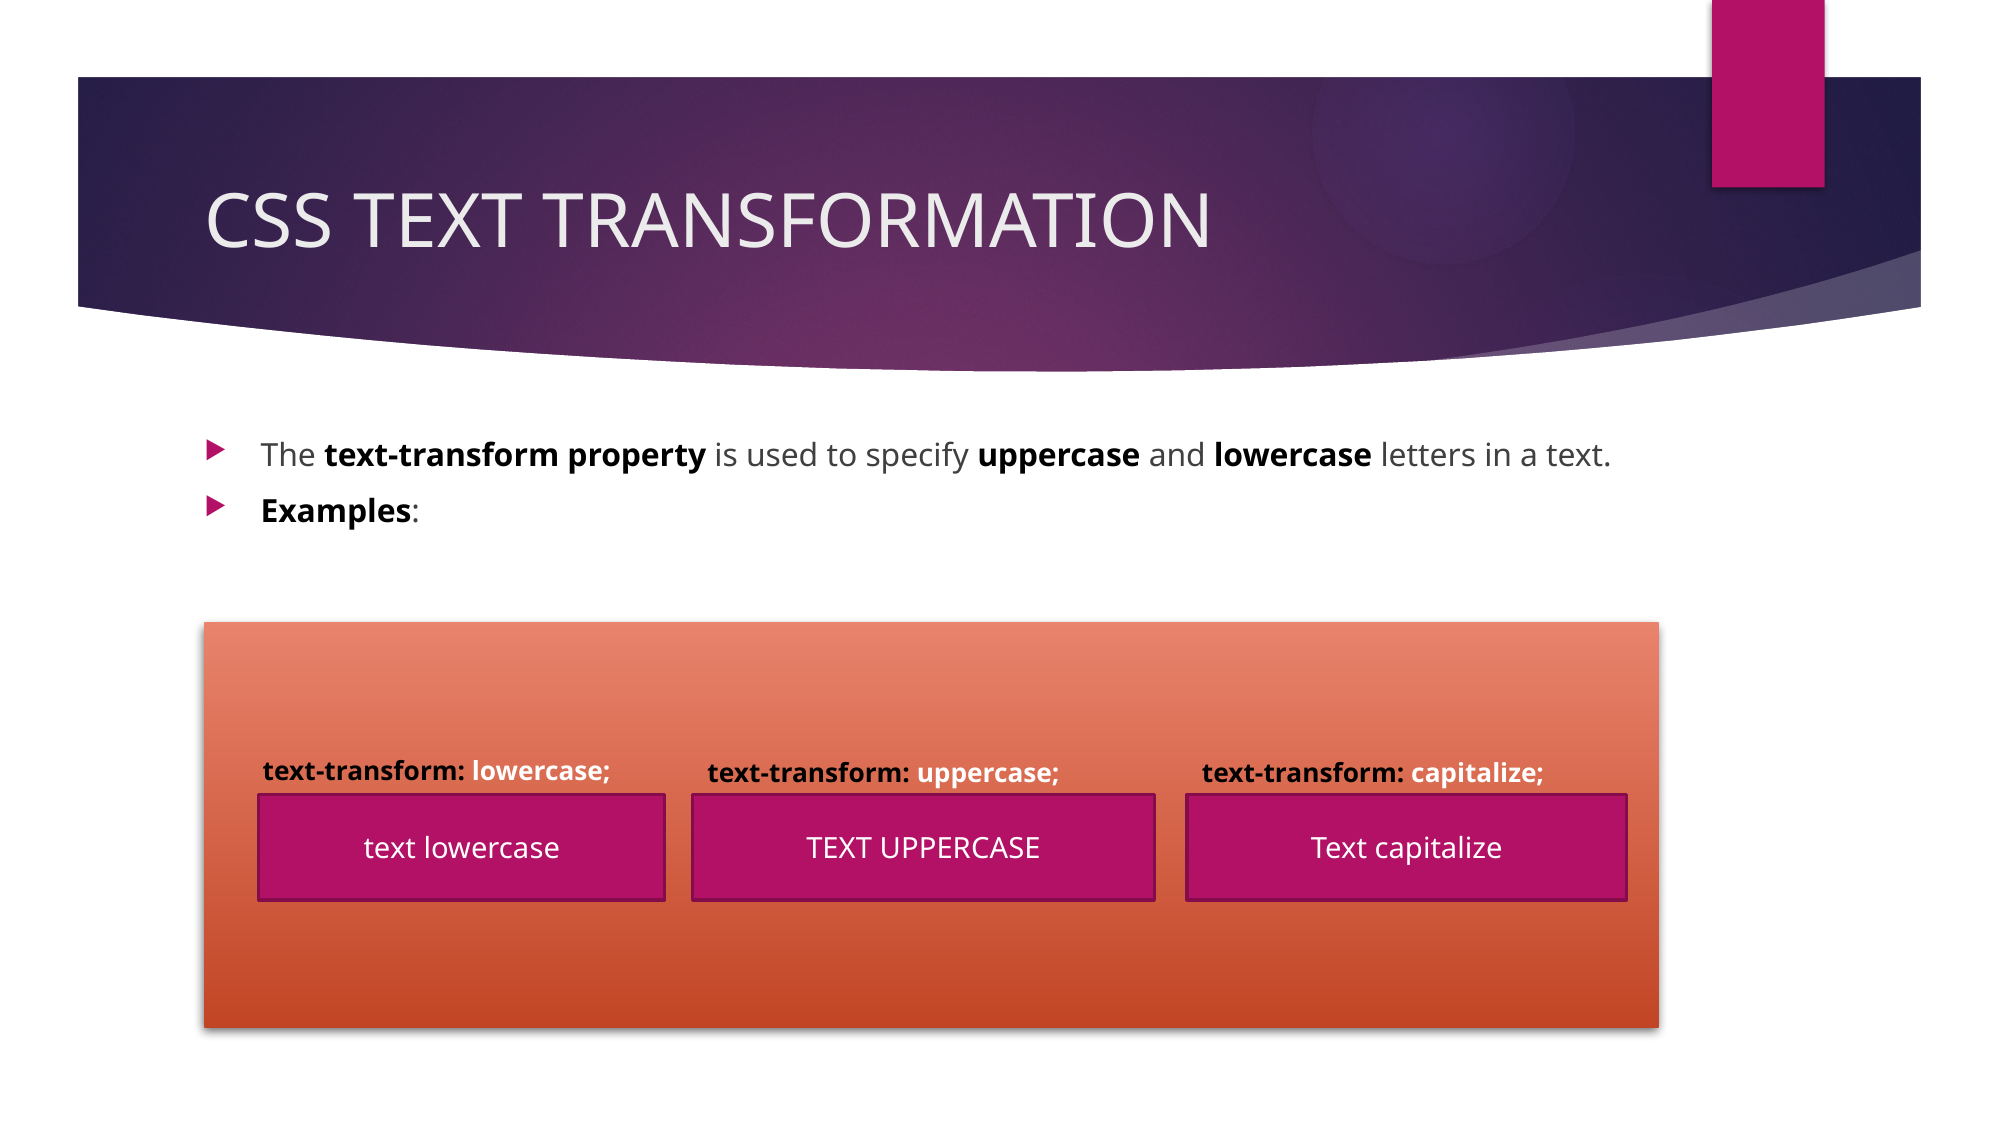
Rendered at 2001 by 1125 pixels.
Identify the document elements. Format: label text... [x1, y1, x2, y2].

text_box TEXT UPPERCASE [691, 793, 1156, 902]
text_box text-transform: uppercase; [692, 748, 1133, 796]
list The text-transform property is used to specify uppercase and lowercase letters in a text. Examples: [189, 427, 1644, 563]
text_box text-transform: capitalize; [1186, 748, 1627, 796]
text_box text-transform: lowercase; [247, 747, 688, 795]
title CSS TEXT TRANSFORMATION [189, 159, 1627, 276]
text_box [204, 622, 1659, 1028]
text_box Text capitalize [1185, 793, 1628, 902]
text_box text lowercase [257, 795, 666, 902]
